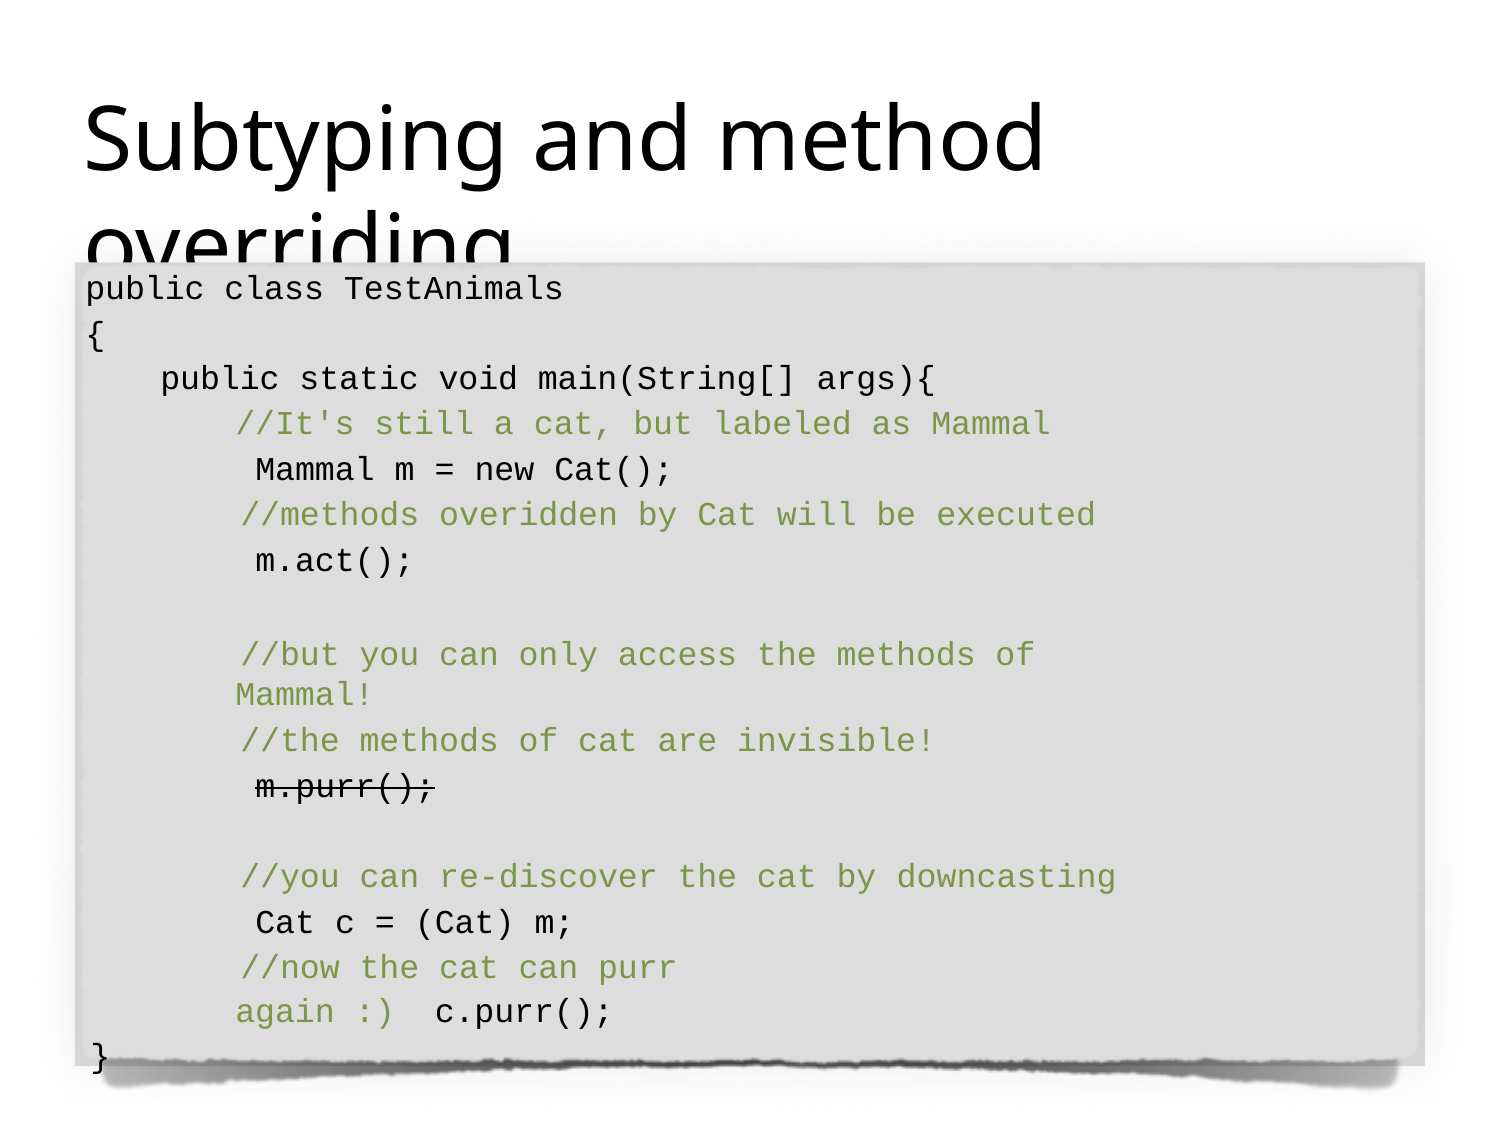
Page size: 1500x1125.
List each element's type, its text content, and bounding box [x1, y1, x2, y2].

text_box public class TestAnimals { public static void main(String[] args){ //It's still a cat, but labeled as Mammal Mammal m = new Cat(); //methods overidden by Cat will be executed m.act(); //but you can only access the methods of Mammal! //the methods of cat are invisible! m.purr(); //you can re-discover the cat by downcasting Cat c = (Cat) m; //now the cat can purr again :) c.purr(); } [83, 258, 1198, 1075]
title Subtyping and method overriding [81, 78, 1419, 208]
text_box [29, 208, 1471, 1117]
